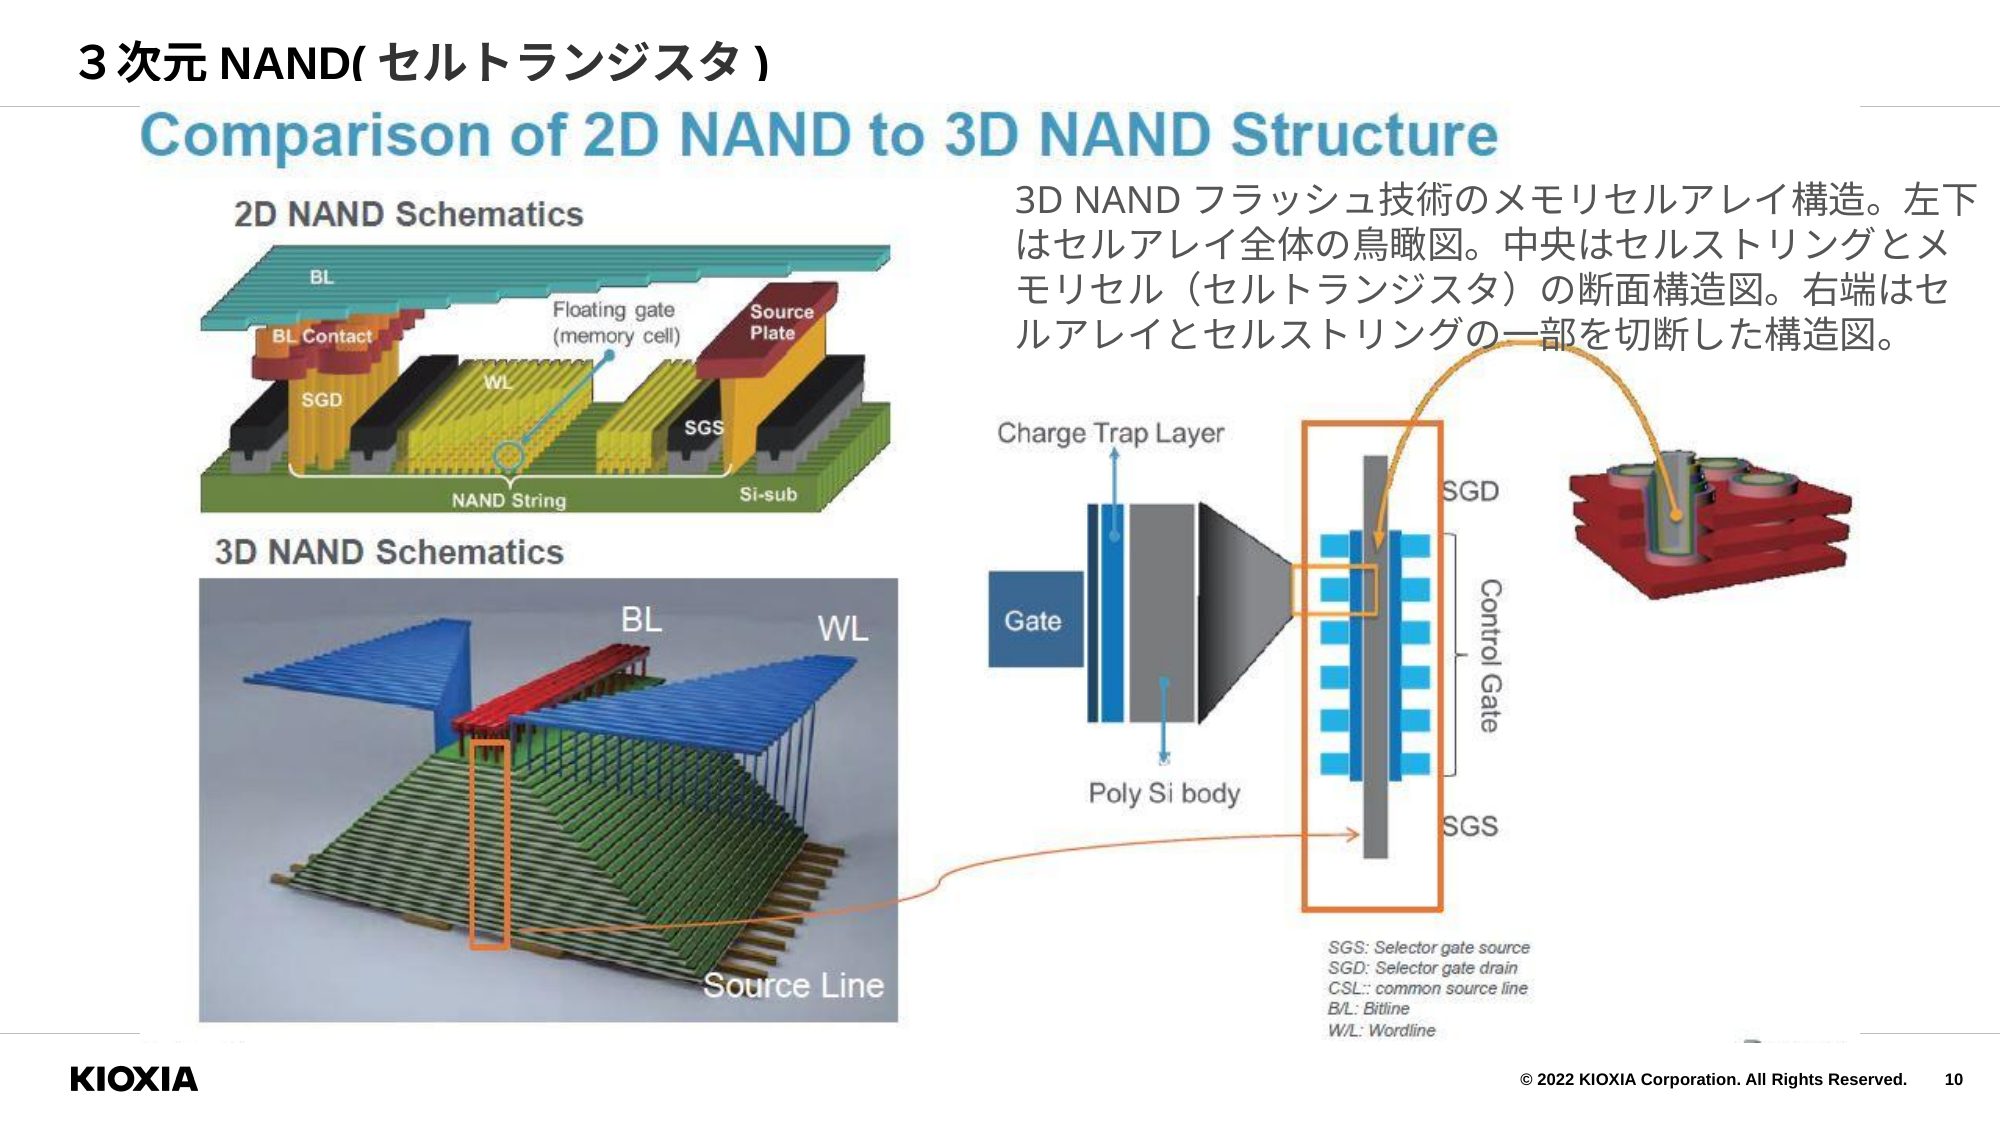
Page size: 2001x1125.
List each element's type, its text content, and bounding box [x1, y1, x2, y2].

picture [0, 81, 1860, 1125]
text_box 3D NANDフラッシュ技術のメモリセルアレイ構造。左下はセルアレイ全体の鳥瞰図。中央はセルストリングとメモリセル（セルトランジスタ）の断面構造図。右端はセルアレイとセルストリングの一部を切断した構造図。 [1860, 169, 2000, 364]
title ３次元NAND(セルトランジスタ) [70, 22, 1930, 94]
